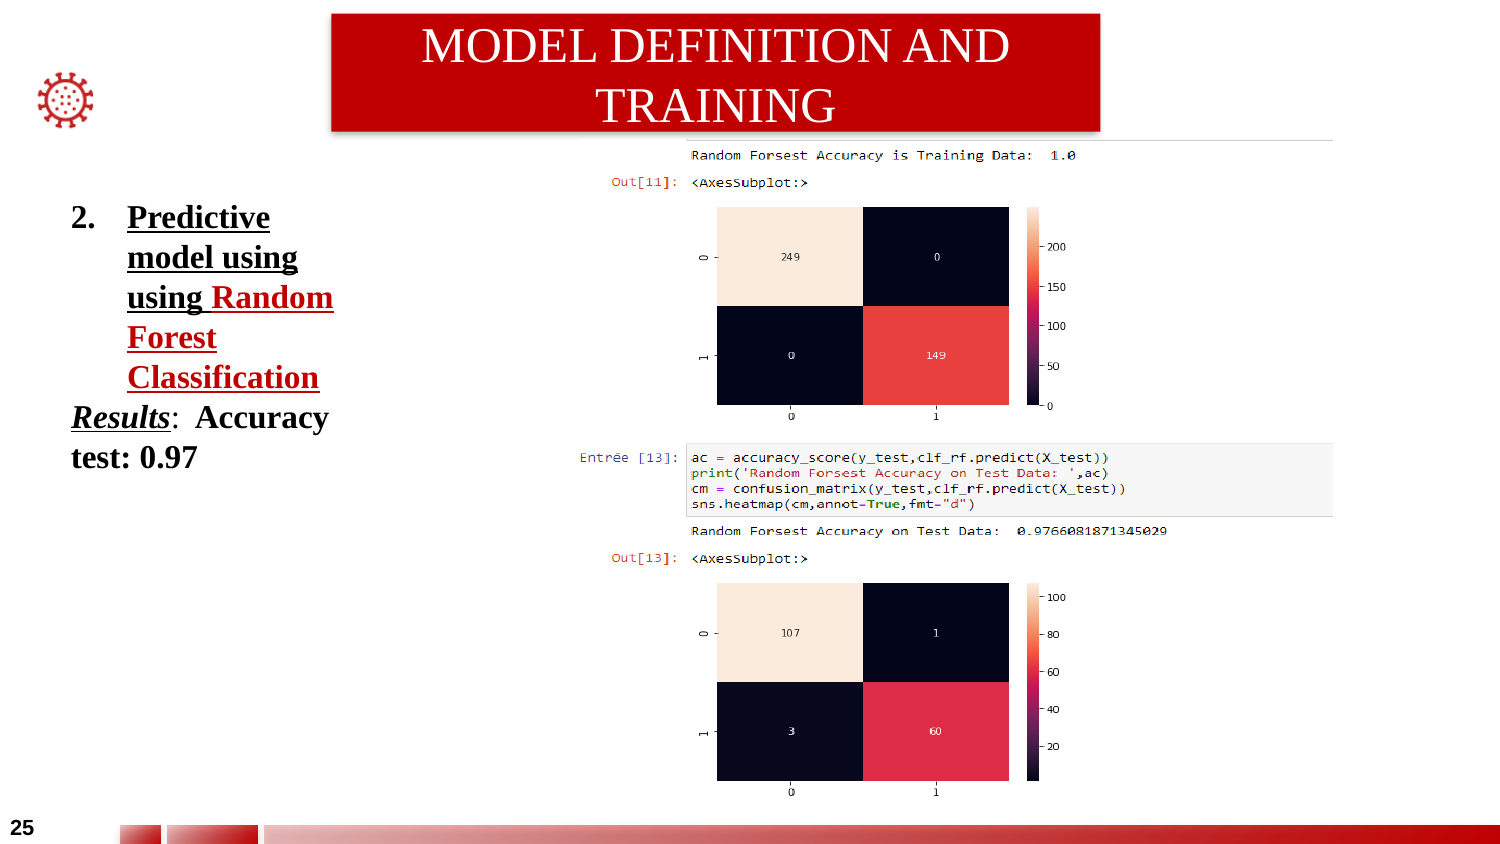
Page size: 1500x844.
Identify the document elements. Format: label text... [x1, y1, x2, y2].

picture [580, 139, 1333, 809]
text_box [119, 825, 1500, 844]
text_box 25 [0, 806, 85, 844]
text_box MODEL DEFINITION AND TRAINING [330, 13, 1101, 133]
text_box 2. Predictive model using using Random Forest Classification Results: Accuracy test: 0.97 [56, 148, 375, 683]
picture [28, 62, 107, 139]
